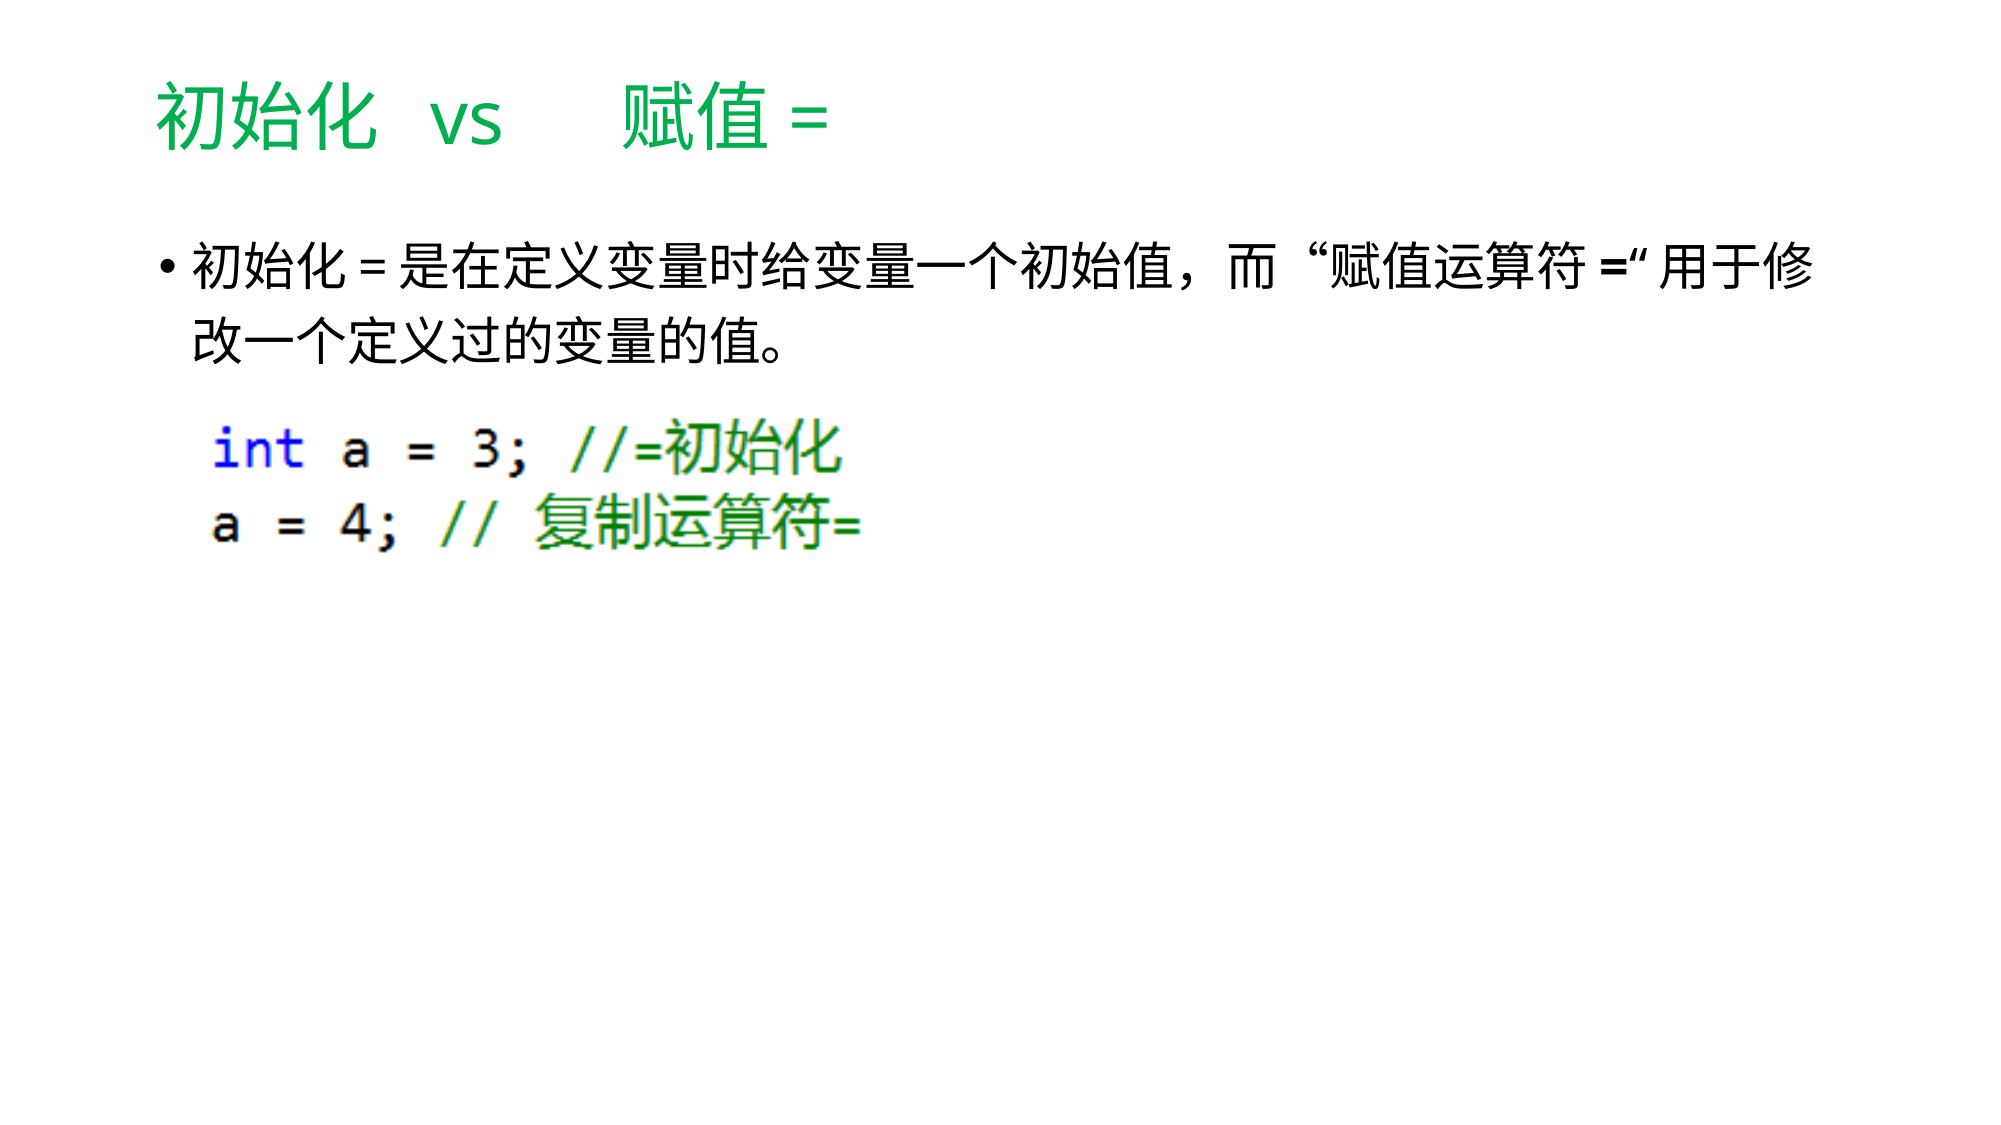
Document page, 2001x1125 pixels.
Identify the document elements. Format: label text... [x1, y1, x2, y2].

title 初始化 vs 赋值= [139, 32, 1865, 210]
picture [185, 408, 894, 563]
list 初始化=是在定义变量时给变量一个初始值，而“赋值运算符=“用于修改一个定义过的变量的值。 [143, 214, 1869, 379]
